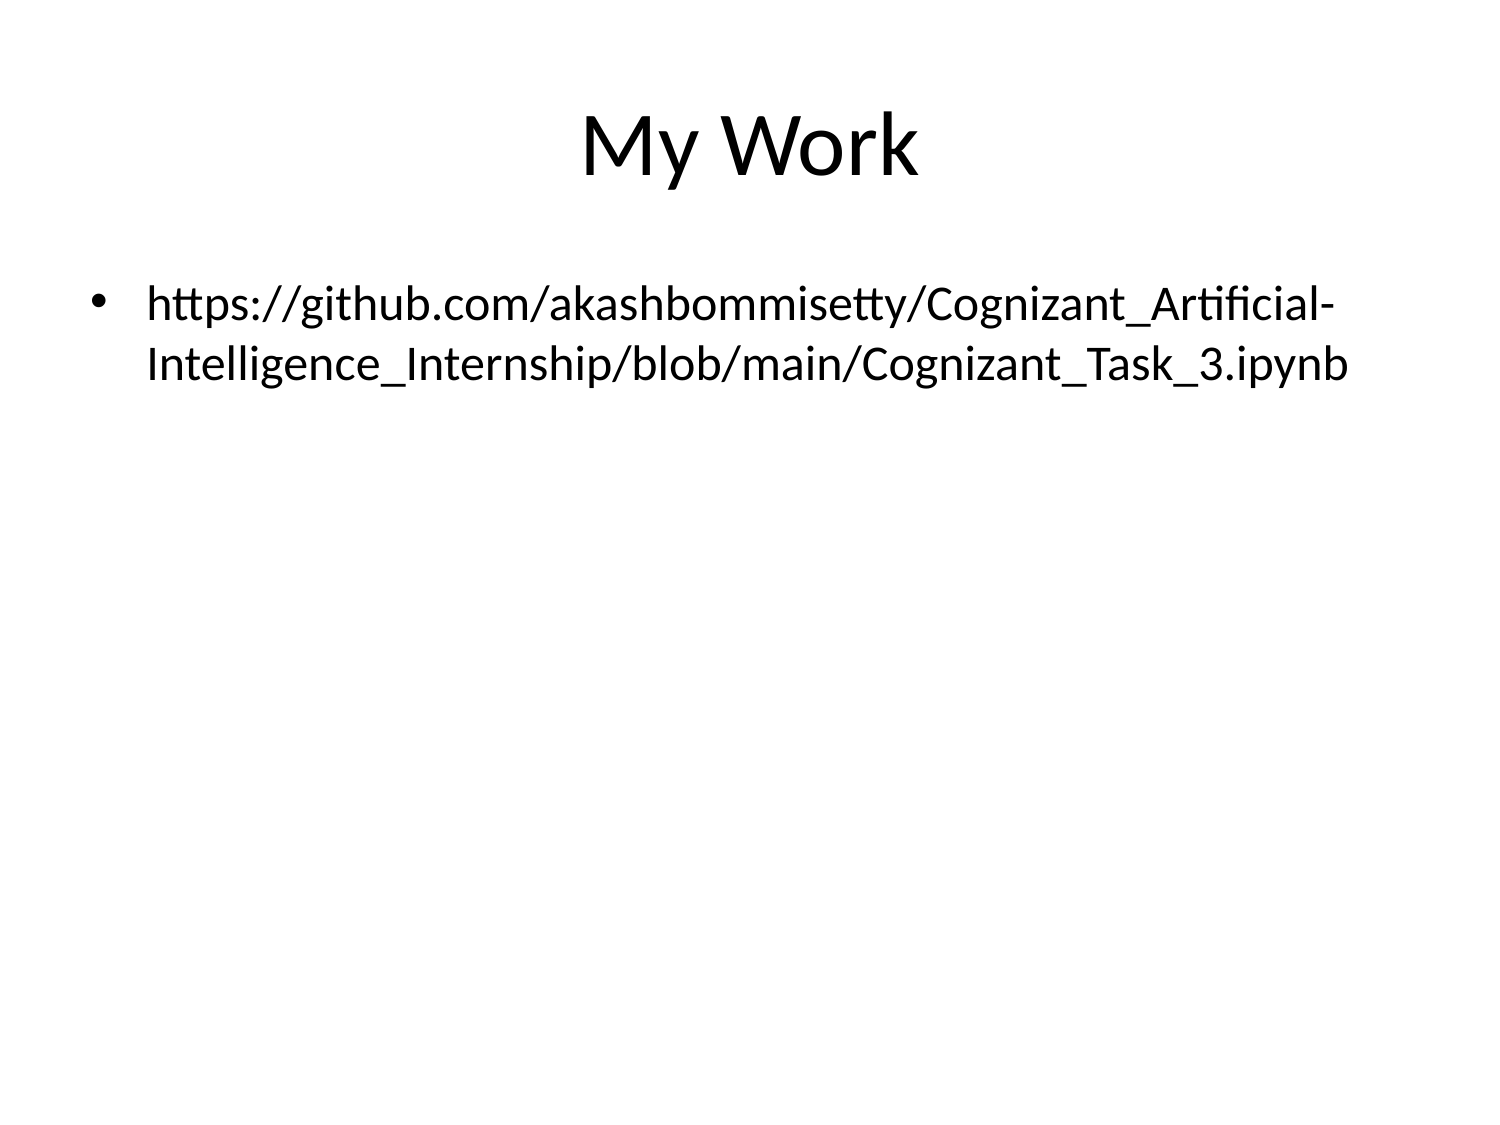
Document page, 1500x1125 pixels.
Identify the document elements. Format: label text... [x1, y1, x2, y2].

list https://github.com/akashbommisetty/Cognizant_Artificial-Intelligence_Internship/blob/main/Cognizant_Task_3.ipynb [75, 262, 1425, 1005]
title My Work [75, 45, 1425, 233]
